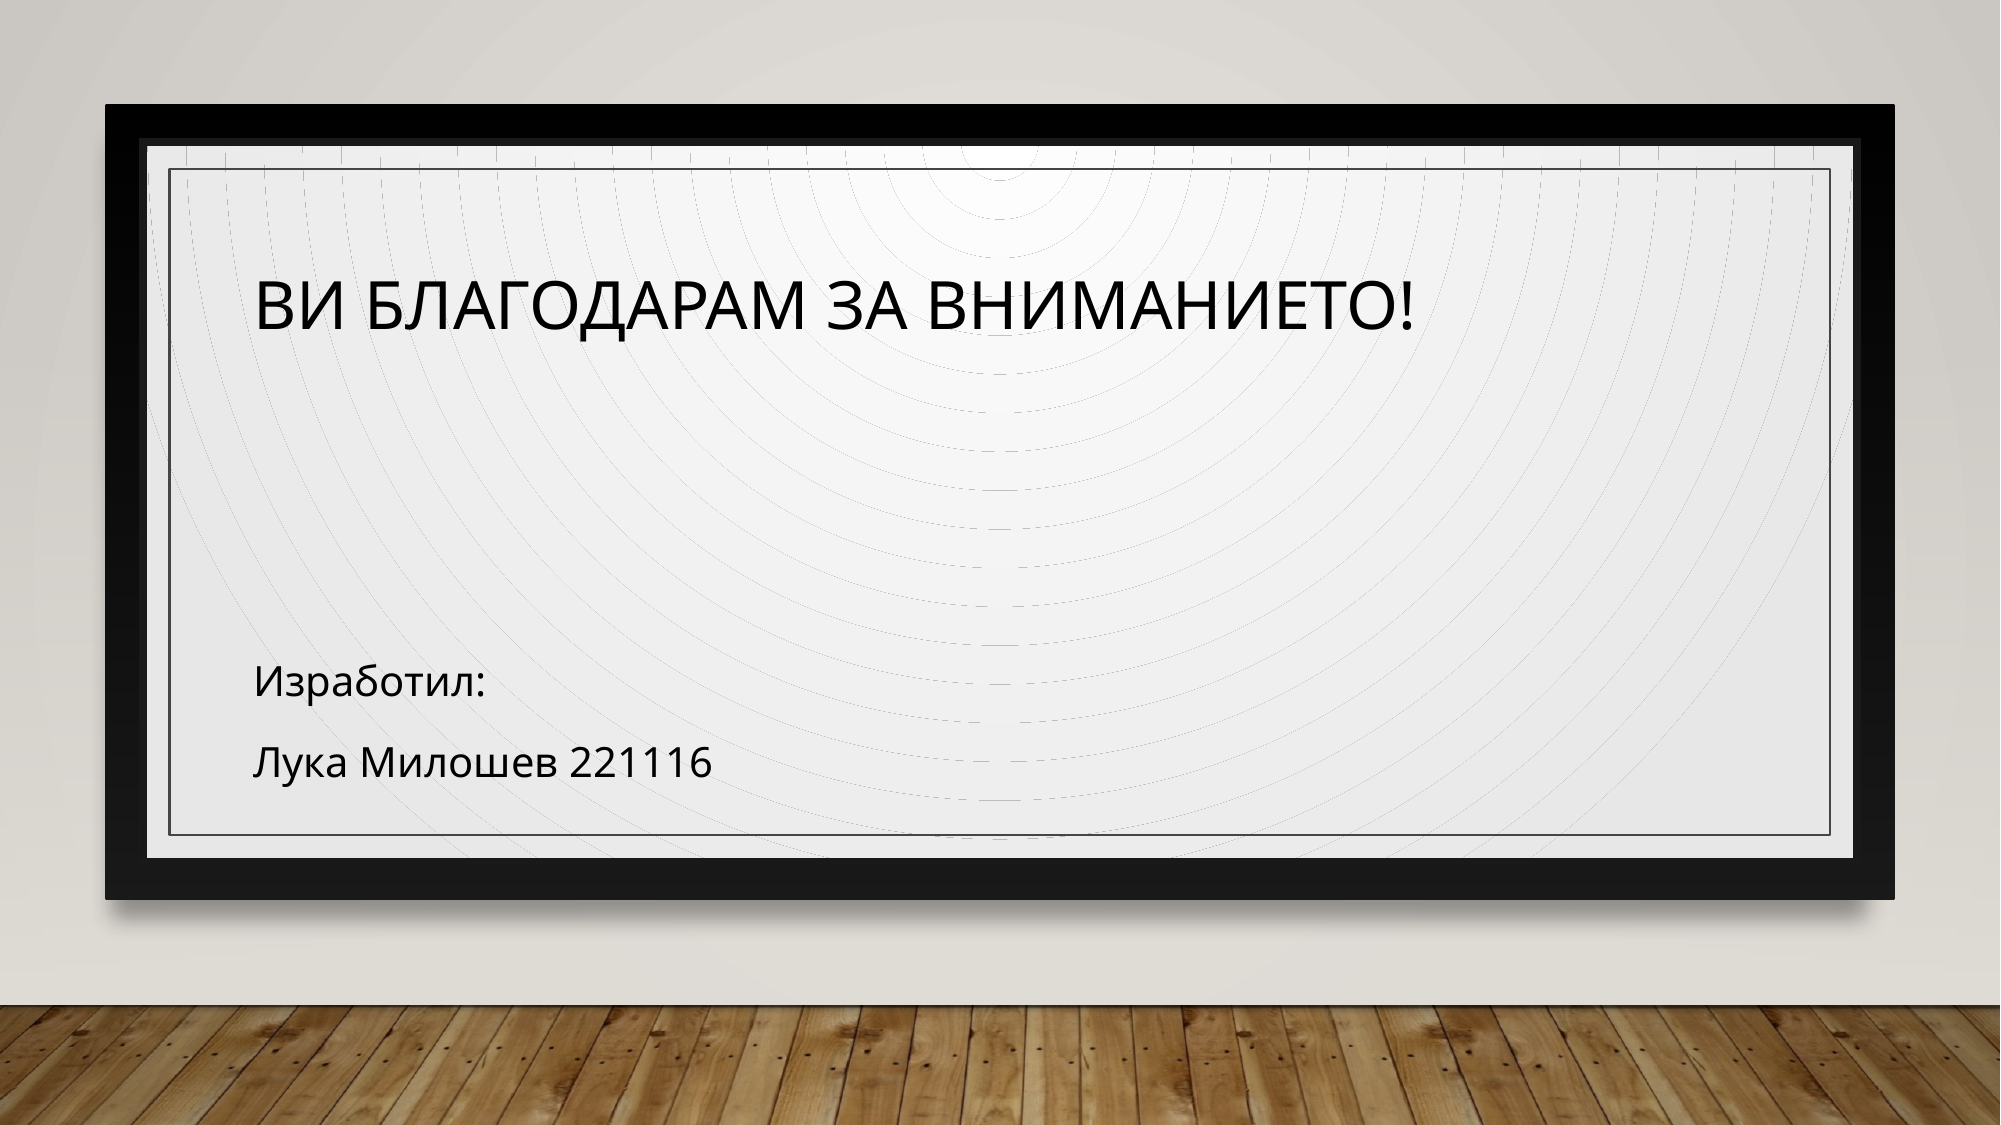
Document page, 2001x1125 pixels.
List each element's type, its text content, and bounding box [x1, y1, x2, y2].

text_box [0, 0, 2000, 330]
text_box [0, 330, 2000, 1004]
picture [0, 1004, 2000, 1125]
title Ви благодарам за вниманието! [238, 225, 1781, 391]
text_box [168, 168, 1831, 836]
text_box [142, 141, 1858, 863]
text_box [105, 104, 1895, 900]
list Изработил: Лука Милошев 221116 [238, 404, 1781, 799]
